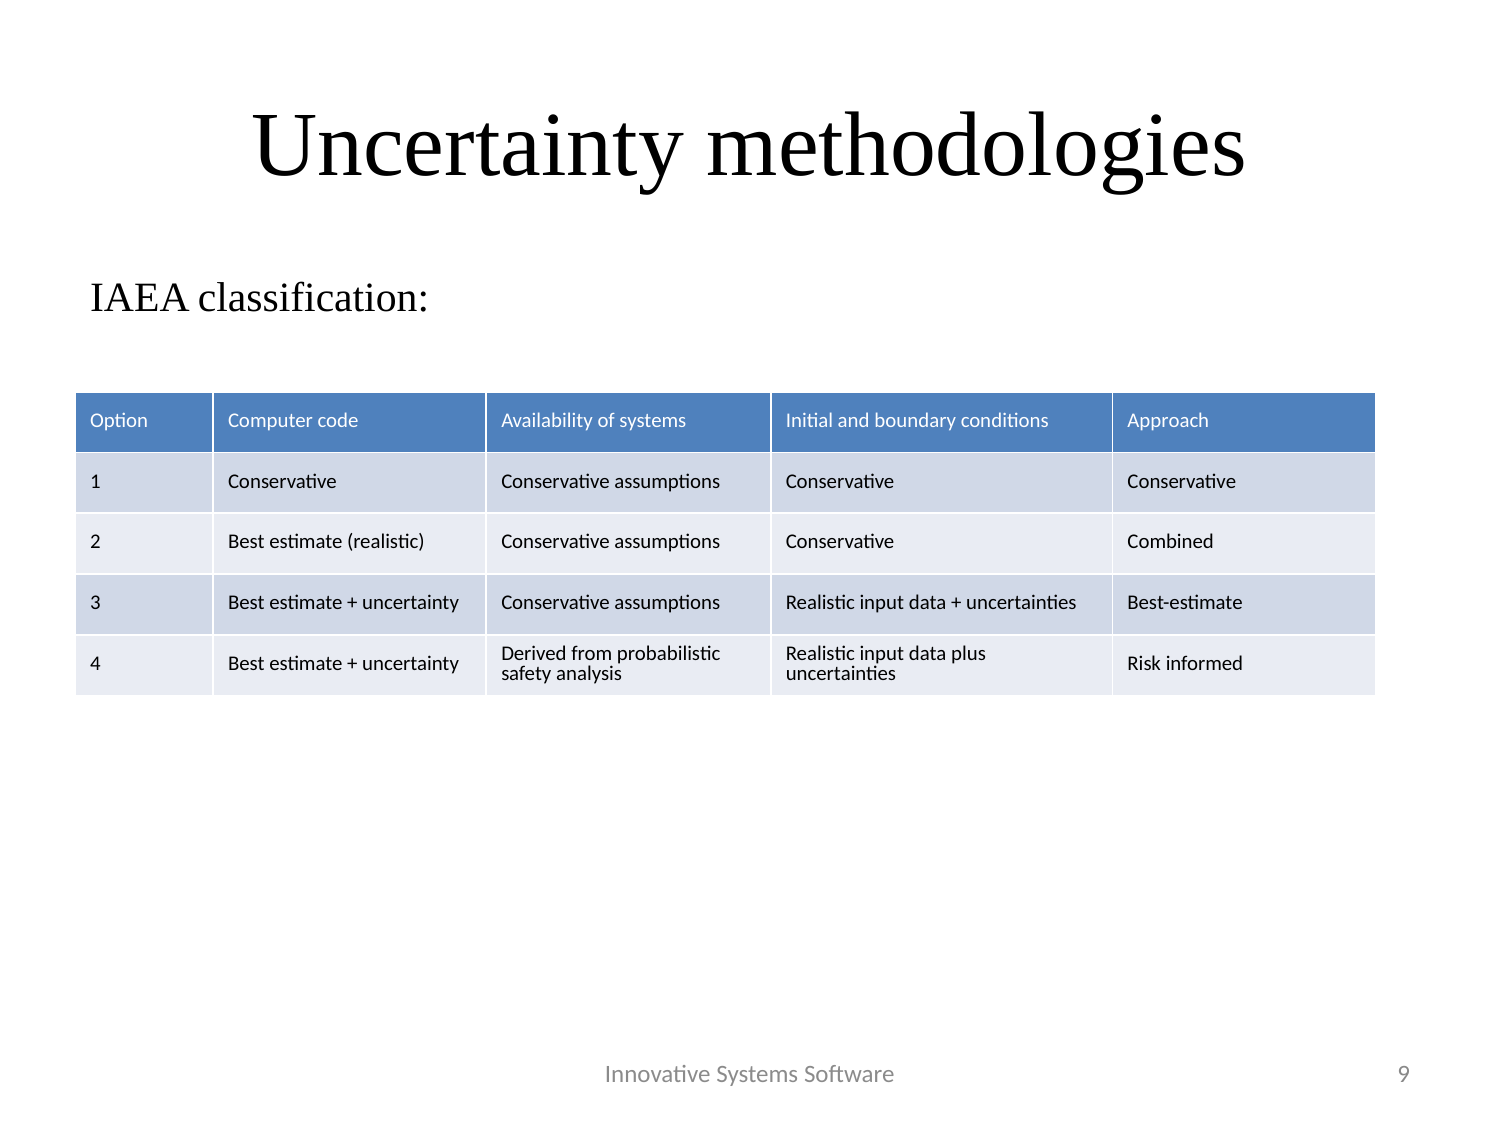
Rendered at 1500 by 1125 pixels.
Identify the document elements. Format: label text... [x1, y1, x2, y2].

table_cell 3 [76, 575, 212, 634]
table_cell 2 [76, 514, 212, 573]
table_cell Derived from probabilistic safety analysis [487, 636, 770, 695]
table_header Initial and boundary conditions [772, 393, 1112, 452]
table_cell Conservative [1113, 453, 1375, 512]
table_cell Conservative [772, 514, 1112, 573]
slide_number 9 [1074, 1042, 1425, 1103]
table_cell 1 [76, 453, 212, 512]
table_header Option [76, 393, 212, 452]
table_cell Best estimate + uncertainty [214, 636, 485, 695]
table_cell 4 [76, 636, 212, 695]
table_cell Best estimate + uncertainty [214, 575, 485, 634]
table_cell Conservative [214, 453, 485, 512]
title Uncertainty methodologies [75, 45, 1425, 233]
table_cell Realistic input data plus uncertainties [772, 636, 1112, 695]
table_cell Combined [1113, 514, 1375, 573]
table_cell Realistic input data + uncertainties [772, 575, 1112, 634]
table_cell Best estimate (realistic) [214, 514, 485, 573]
table_cell Best-estimate [1113, 575, 1375, 634]
table_cell Conservative assumptions [487, 453, 770, 512]
table_cell Conservative assumptions [487, 575, 770, 634]
table_header Approach [1113, 393, 1375, 452]
table_header Availability of systems [487, 393, 770, 452]
list IAEA classification: [75, 262, 1425, 1005]
footer Innovative Systems Software [512, 1042, 988, 1103]
table_header Computer code [214, 393, 485, 452]
table_cell Risk informed [1113, 636, 1375, 695]
table_cell Conservative assumptions [487, 514, 770, 573]
table_cell Conservative [772, 453, 1112, 512]
